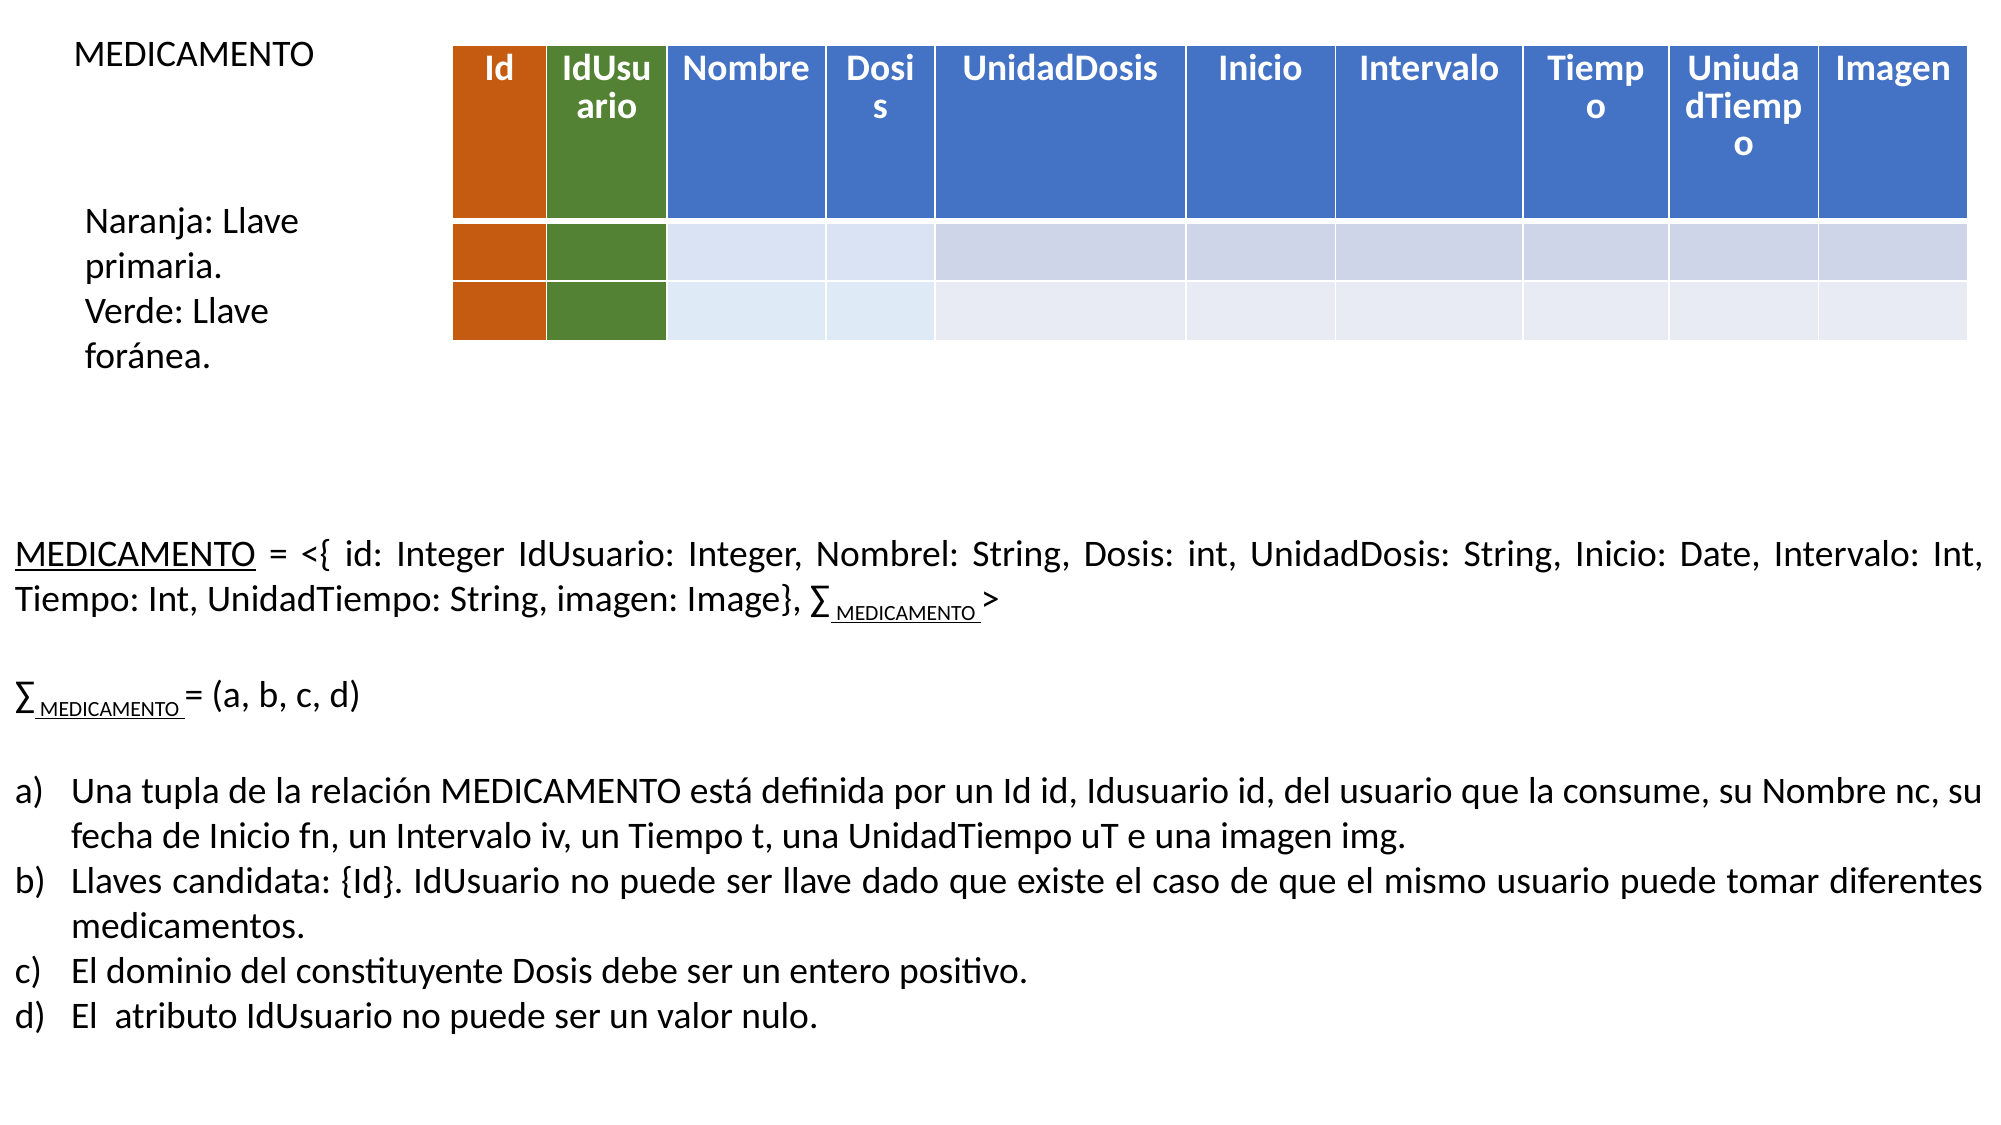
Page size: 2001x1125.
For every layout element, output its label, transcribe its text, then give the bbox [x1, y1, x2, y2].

table_cell [1524, 282, 1668, 340]
table_cell [1187, 282, 1335, 340]
table_header Imagen [1819, 46, 1967, 218]
table_header Inicio [1187, 46, 1335, 218]
table_cell [1336, 224, 1522, 280]
table_cell [547, 224, 666, 280]
table_header Nombre [668, 46, 825, 218]
text_box MEDICAMENTO = <{ id: Integer IdUsuario: Integer, Nombrel: String, Dosis: int, UnidadDosis: String, Inicio: Date, Intervalo: Int, Tiempo: Int, UnidadTiempo: String, imagen: Image}, ∑ MEDICAMENTO > ∑ MEDICAMENTO = (a, b, c, d) Una tupla de la relación MEDICAMENTO está definida por un Id id, Idusuario id, del usuario que la consume, su Nombre nc, su fecha de Inicio fn, un Intervalo iv, un Tiempo t, una UnidadTiempo uT e una imagen img. Llaves candidata: {Id}. IdUsuario no puede ser llave dado que existe el caso de que el mismo usuario puede tomar diferentes medicamentos. El dominio del constituyente Dosis debe ser un entero positivo. El atributo IdUsuario no puede ser un valor nulo. [0, 521, 2000, 1125]
table_cell [827, 282, 934, 340]
table_cell [668, 224, 825, 280]
table_cell [668, 282, 825, 340]
table_cell [1819, 282, 1967, 340]
table_cell [1819, 224, 1967, 280]
table_cell [1524, 224, 1668, 280]
table_header Intervalo [1336, 46, 1522, 218]
table_header Id [453, 46, 546, 218]
table_header UnidadDosis [936, 46, 1185, 218]
table_cell [1336, 282, 1522, 340]
table_cell [827, 224, 934, 280]
table_cell [453, 282, 546, 340]
table_cell [936, 282, 1185, 340]
table_cell [1670, 224, 1818, 280]
text_box MEDICAMENTO [58, 21, 349, 81]
table_header Dosis [827, 46, 934, 218]
text_box Naranja: Llave primaria. Verde: Llave foránea. [70, 188, 349, 384]
table_cell [547, 282, 666, 340]
table_header IdUsuario [547, 46, 666, 218]
table_cell [1187, 224, 1335, 280]
table_cell [936, 224, 1185, 280]
table_header Tiempo [1524, 46, 1668, 218]
table_header UniudadTiempo [1670, 46, 1818, 218]
table_cell [1670, 282, 1818, 340]
table_cell [453, 224, 546, 280]
